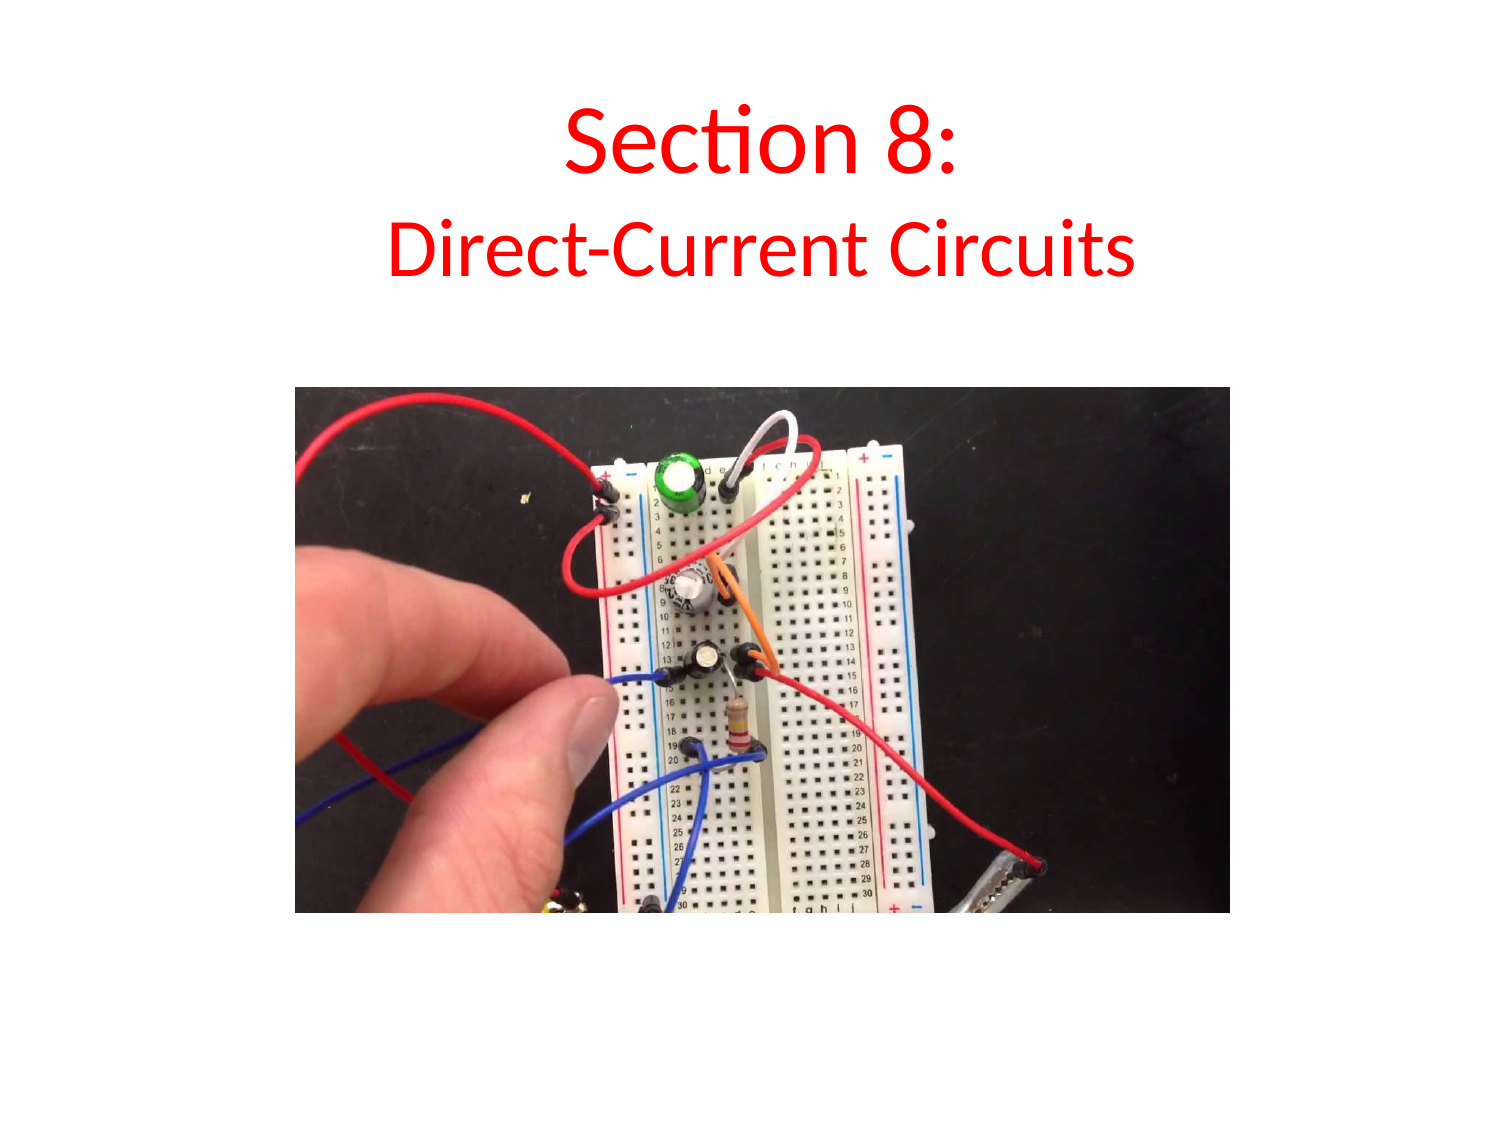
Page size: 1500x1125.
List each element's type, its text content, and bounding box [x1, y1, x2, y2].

title Section 8: Direct-Current Circuits [125, 62, 1400, 304]
picture [295, 387, 1230, 913]
